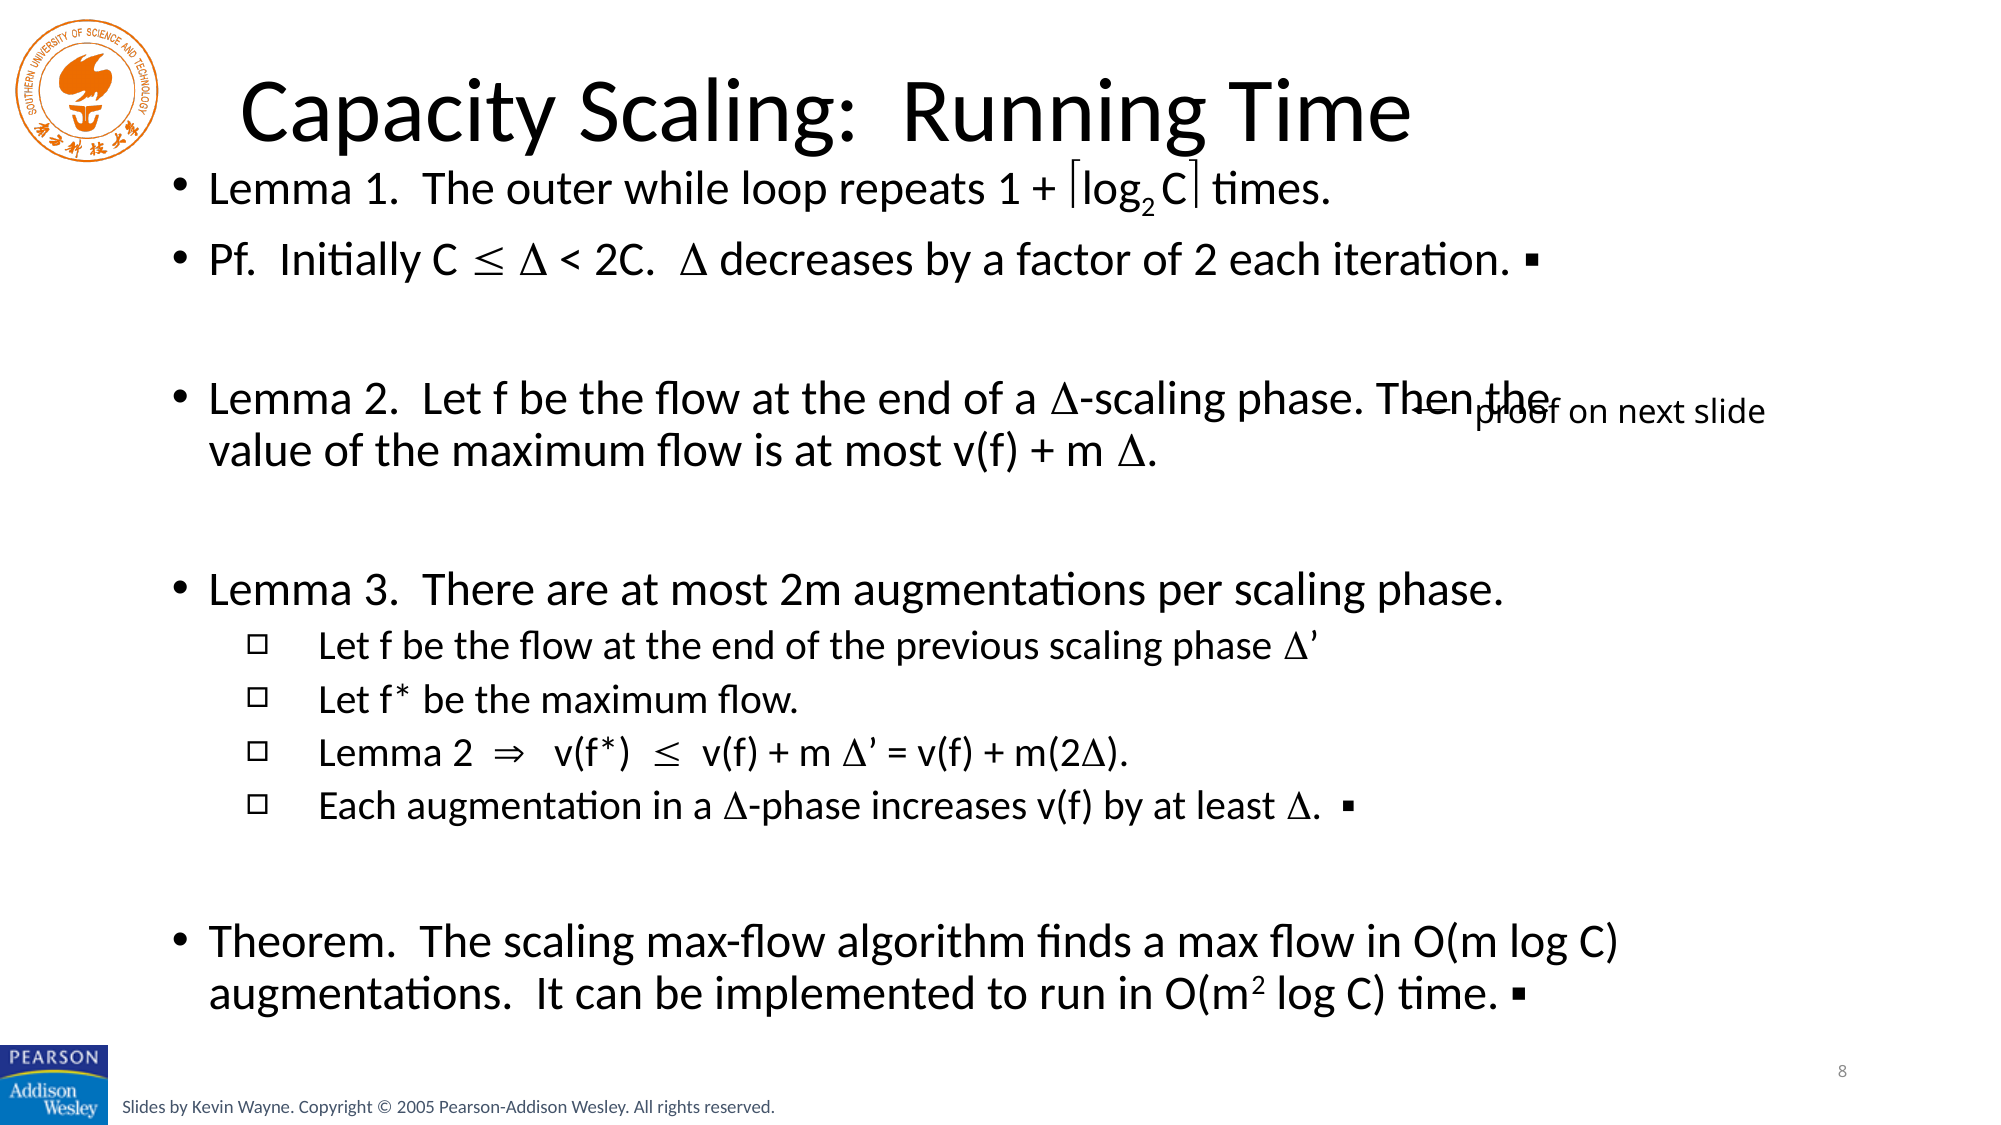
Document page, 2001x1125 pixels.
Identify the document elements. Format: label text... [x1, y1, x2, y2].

picture [10, 0, 170, 166]
picture [0, 1045, 108, 1125]
text_box proof on next slide [1459, 382, 1804, 438]
list Lemma 1. The outer while loop repeats 1 + log2 C times. Pf. Initially C   < 2C.  decreases by a factor of 2 each iteration. ▪ Lemma 2. Let f be the flow at the end of a -scaling phase. Then the value of the maximum flow is at most v(f) + m . Lemma 3. There are at most 2m augmentations per scaling phase. Let f be the flow at the end of the previous scaling phase ’ Let f* be the maximum flow. Lemma 2  v(f*)  v(f) + m ’ = v(f) + m(2). Each augmentation in a -phase increases v(f) by at least . ▪ Theorem. The scaling max-flow algorithm finds a max flow in O(m log C) augmentations. It can be implemented to run in O(m2 log C) time. ▪ [156, 149, 1638, 1038]
text_box Slides by Kevin Wayne. Copyright © 2005 Pearson-Addison Wesley. All rights reserved. [108, 1087, 950, 1125]
title Capacity Scaling: Running Time [225, 43, 1951, 181]
text_box [1411, 405, 1451, 415]
slide_number 8 [1412, 1042, 1863, 1103]
